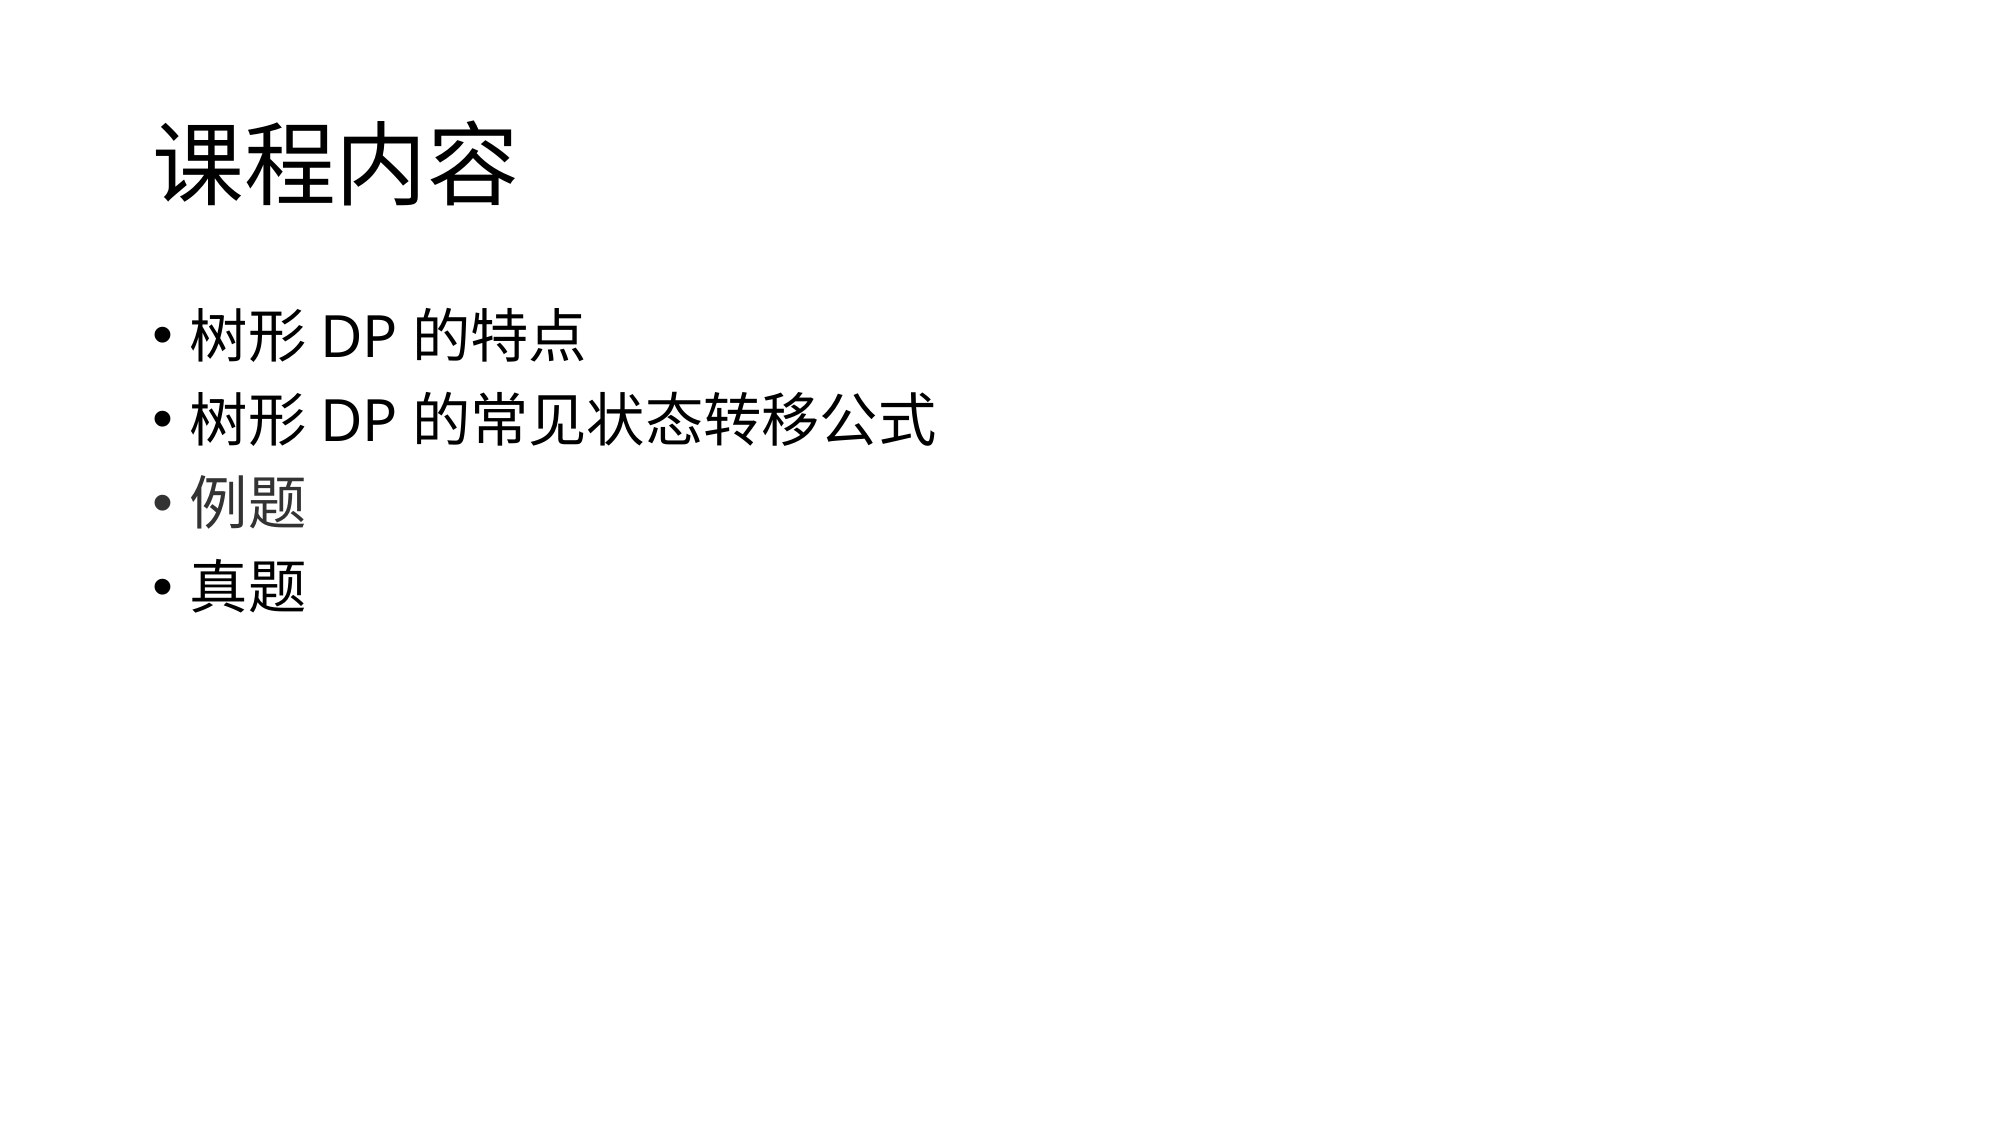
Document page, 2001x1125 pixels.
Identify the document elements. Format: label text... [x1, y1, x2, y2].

list 树形DP的特点 树形DP的常见状态转移公式 例题 真题 [137, 299, 1863, 1014]
title 课程内容 [137, 59, 1863, 278]
